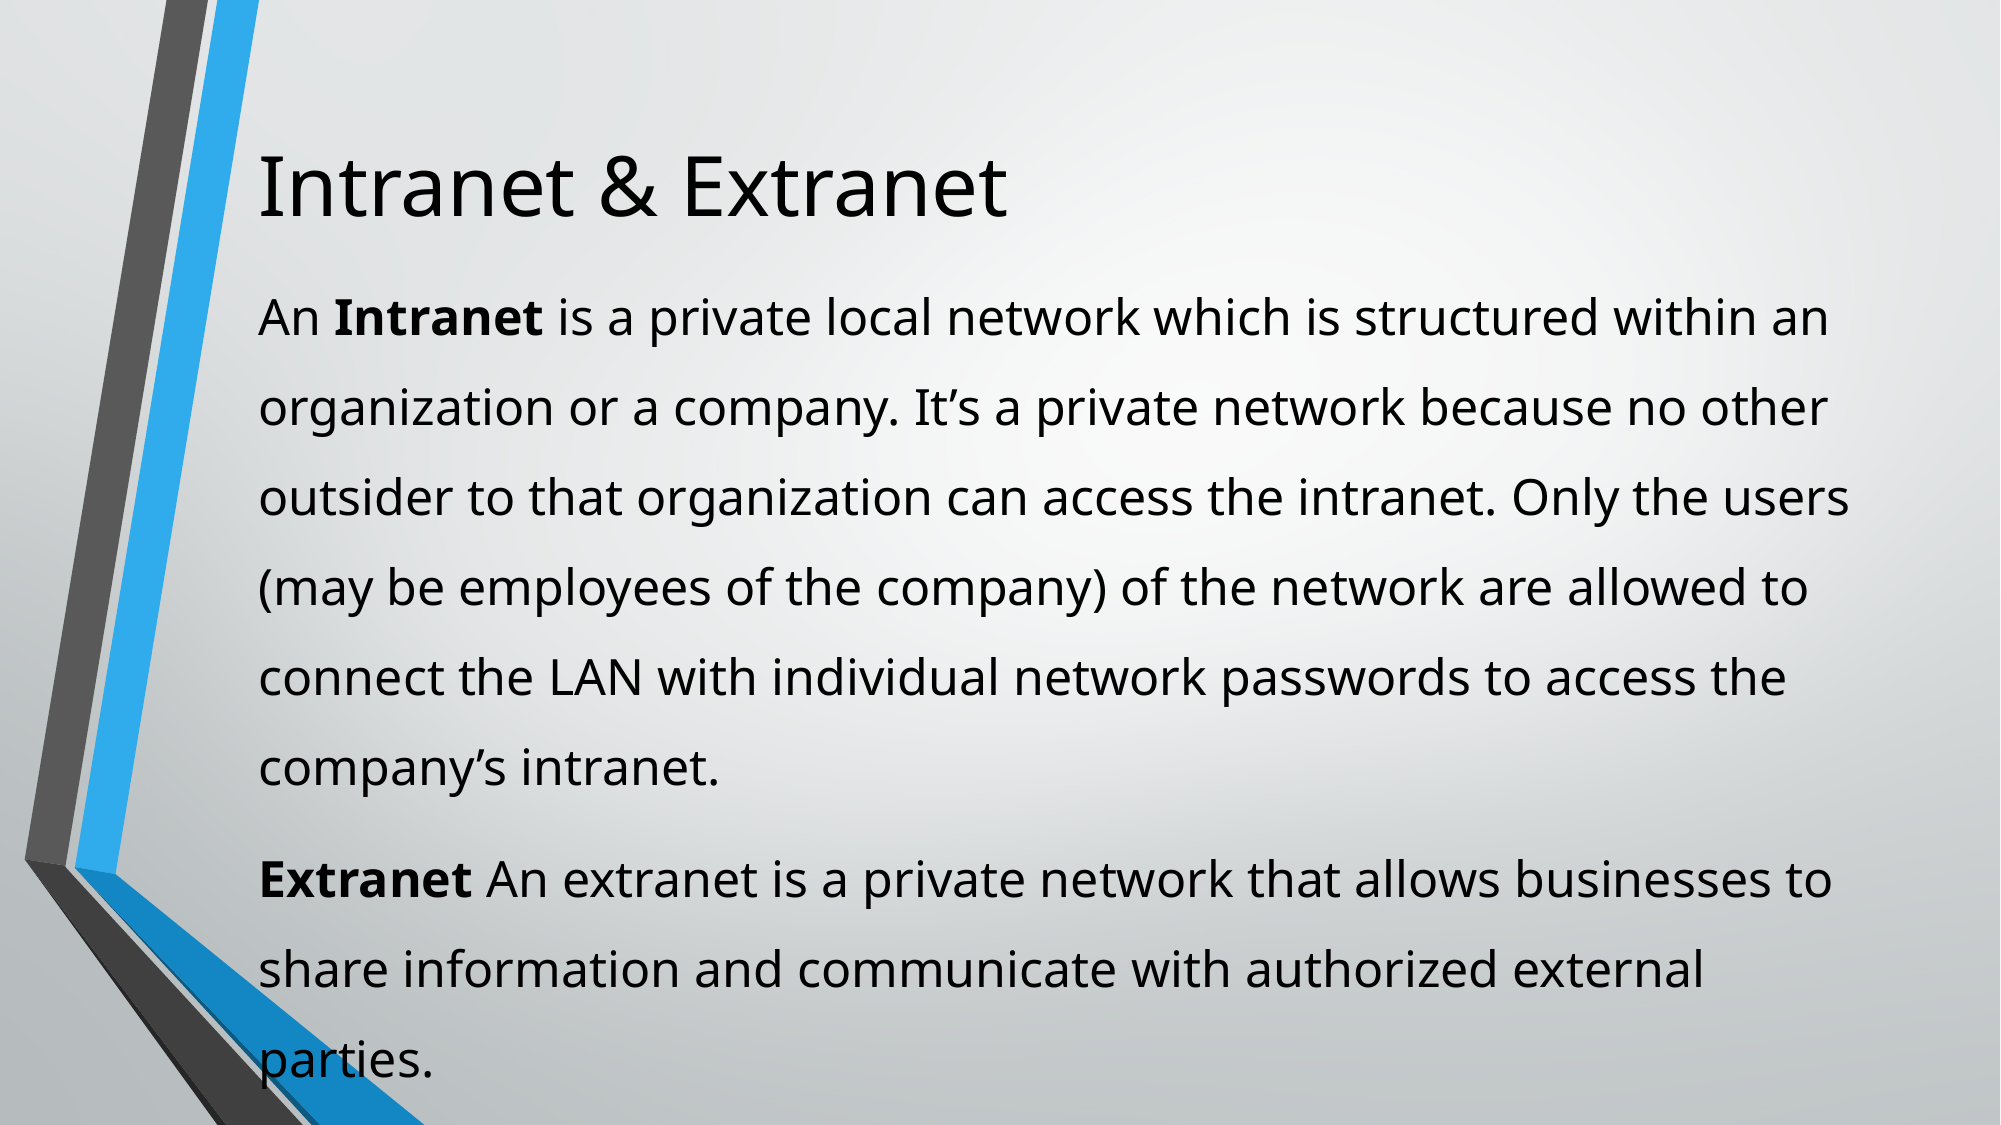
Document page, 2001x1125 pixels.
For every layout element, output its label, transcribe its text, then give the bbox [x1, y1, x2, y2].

list An Intranet is a private local network which is structured within an organization or a company. It’s a private network because no other outsider to that organization can access the intranet. Only the users (may be employees of the company) of the network are allowed to connect the LAN with individual network passwords to access the company’s intranet. Extranet An extranet is a private network that allows businesses to share information and communicate with authorized external parties. [243, 295, 1887, 1048]
title Intranet & Extranet [243, 112, 1887, 255]
